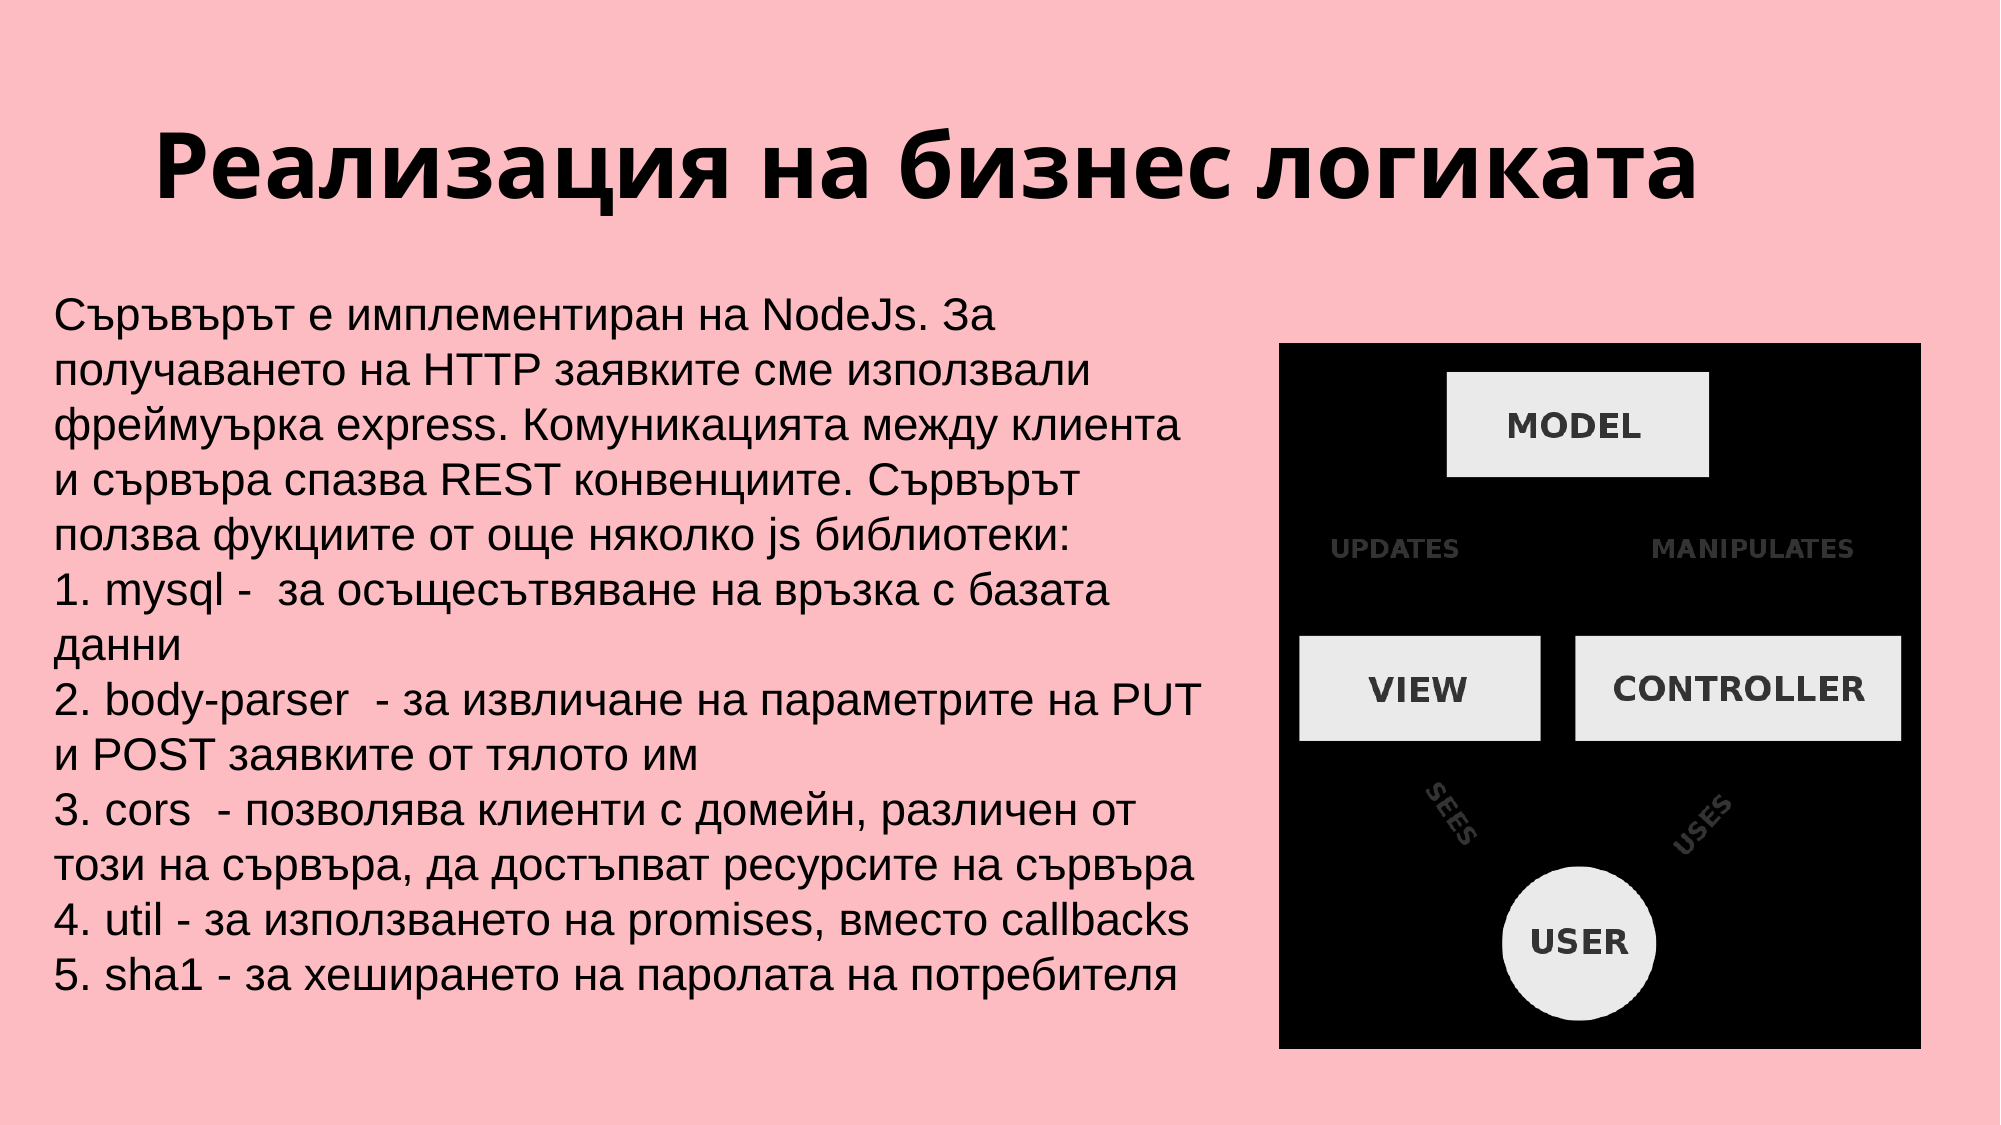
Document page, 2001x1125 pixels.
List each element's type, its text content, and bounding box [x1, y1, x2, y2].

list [1279, 343, 1921, 1049]
title Реализация на бизнес логиката [137, 59, 1863, 278]
text_box Съръвърът е имплементиран на NodeJs. За получаването на HTTP заявките сме използвали фреймуърка express. Комуникацията между клиента и сървъра спазва REST конвенциите. Сървърът ползва фукциите от още няколко js библиотеки: 1. mysql - за осъщесътвяване на връзка с базата данни 2. body-parser - за извличане на параметрите на PUT и POST заявките от тялото им 3. cors - позволява клиенти с домейн, различен от този на сървъра, да достъпват ресурсите на сървъра 4. util - за използването на promises, вместо callbacks 5. sha1 - за хеширането на паролата на потребителя [39, 277, 1230, 1007]
